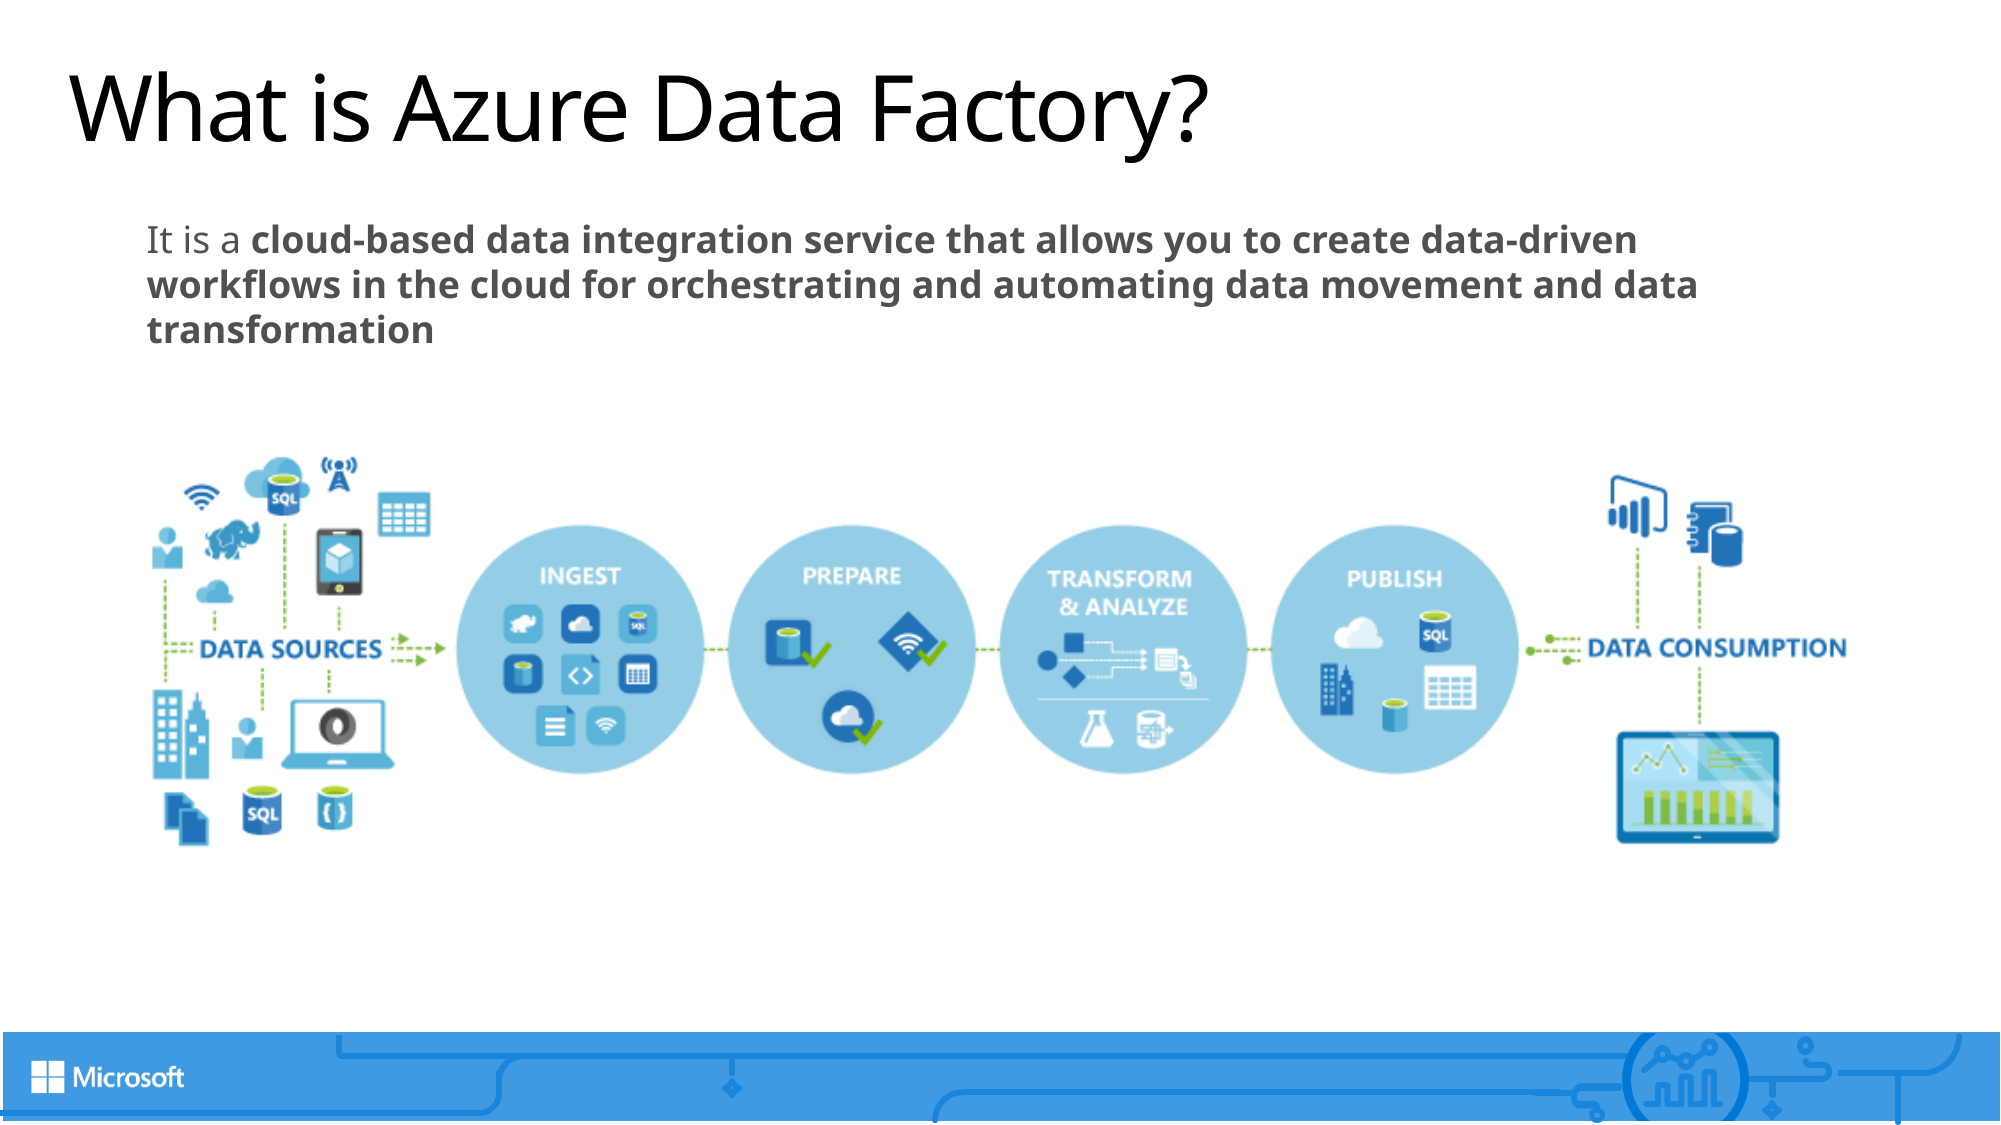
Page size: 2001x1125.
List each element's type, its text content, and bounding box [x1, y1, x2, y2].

picture [0, 1032, 2000, 1125]
picture [151, 453, 1850, 853]
text_box It is a cloud-based data integration service that allows you to create data-driven workflows in the cloud for orchestrating and automating data movement and data transformation [131, 208, 1762, 359]
title What is Azure Data Factory? [44, 47, 1957, 196]
